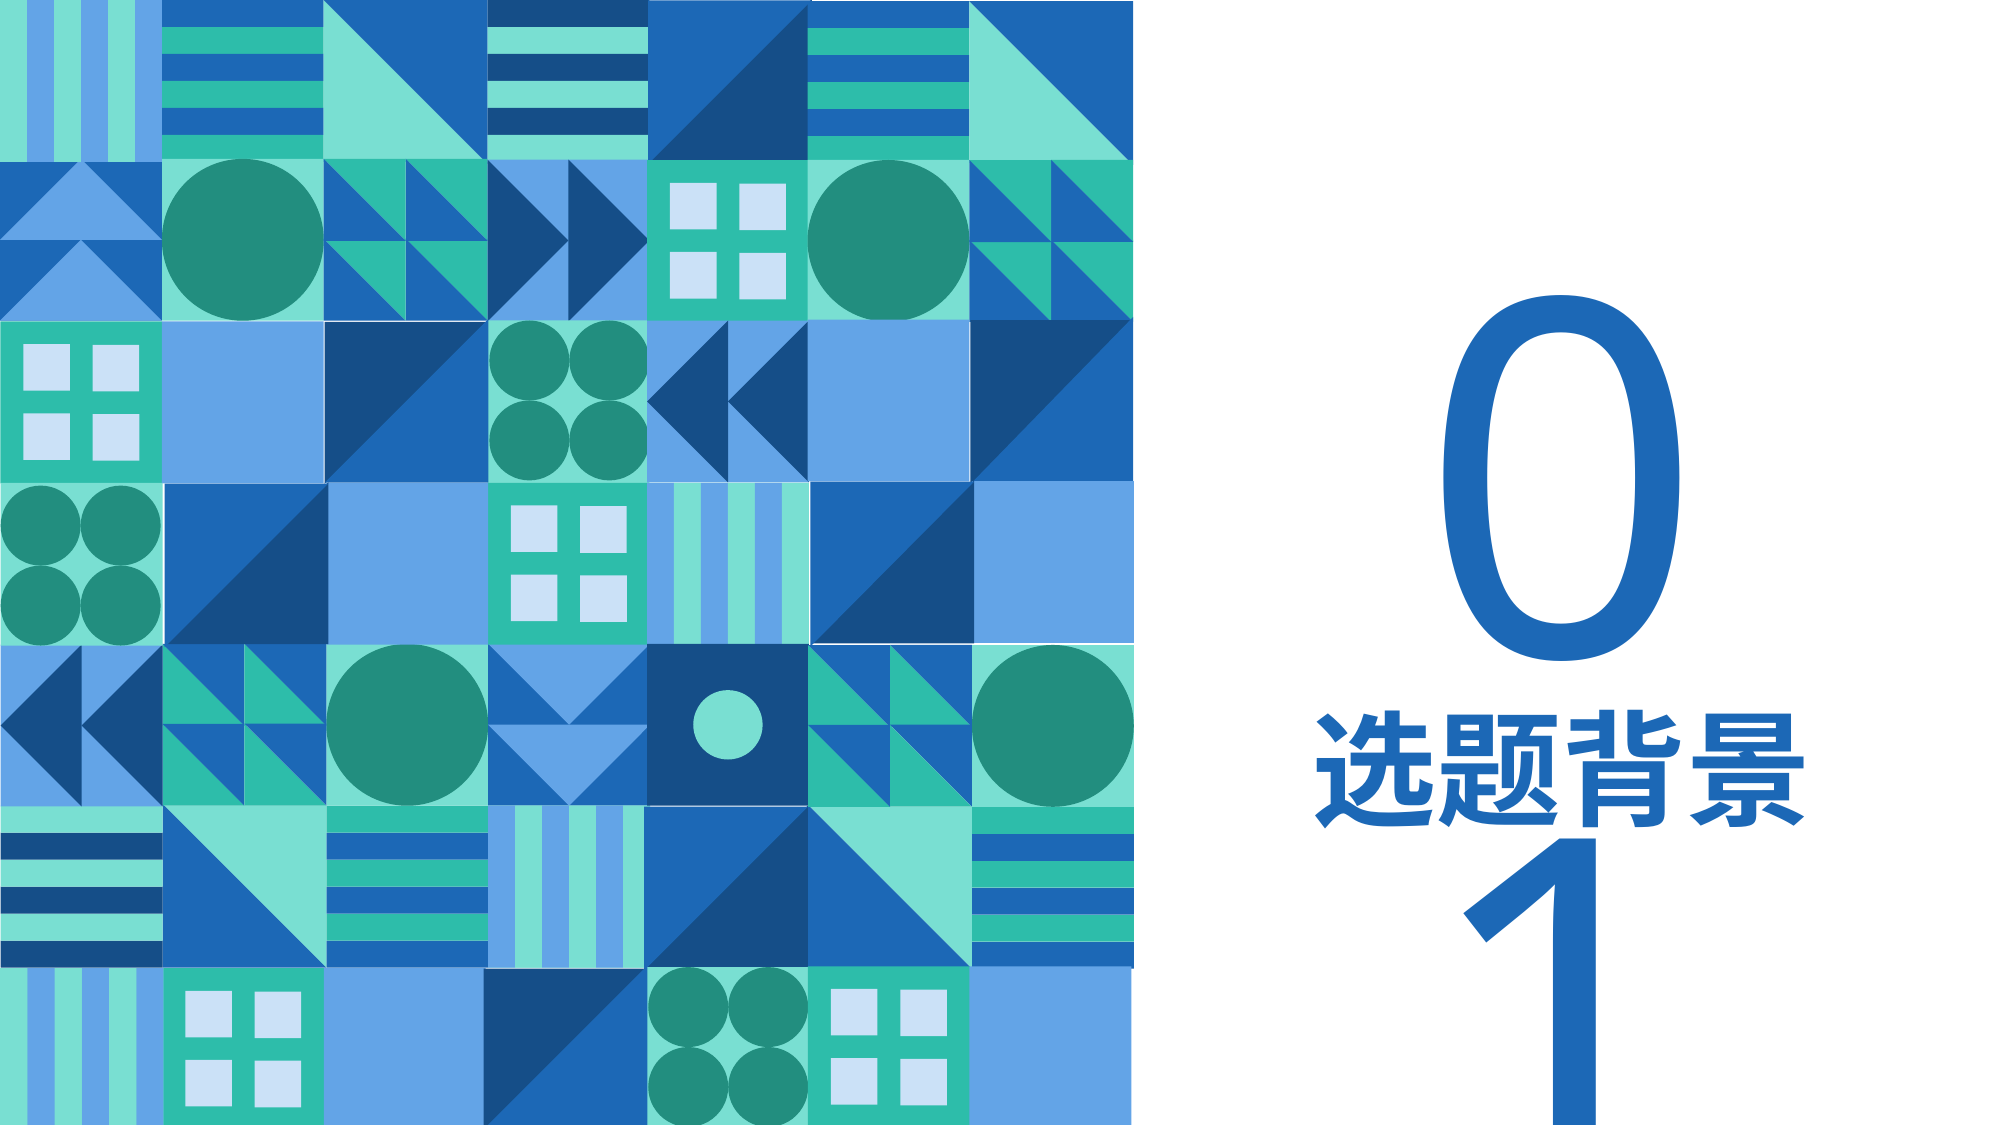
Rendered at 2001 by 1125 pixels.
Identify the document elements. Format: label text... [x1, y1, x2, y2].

list 选题背景 [1273, 700, 1850, 839]
list 01 [1273, 218, 1850, 700]
